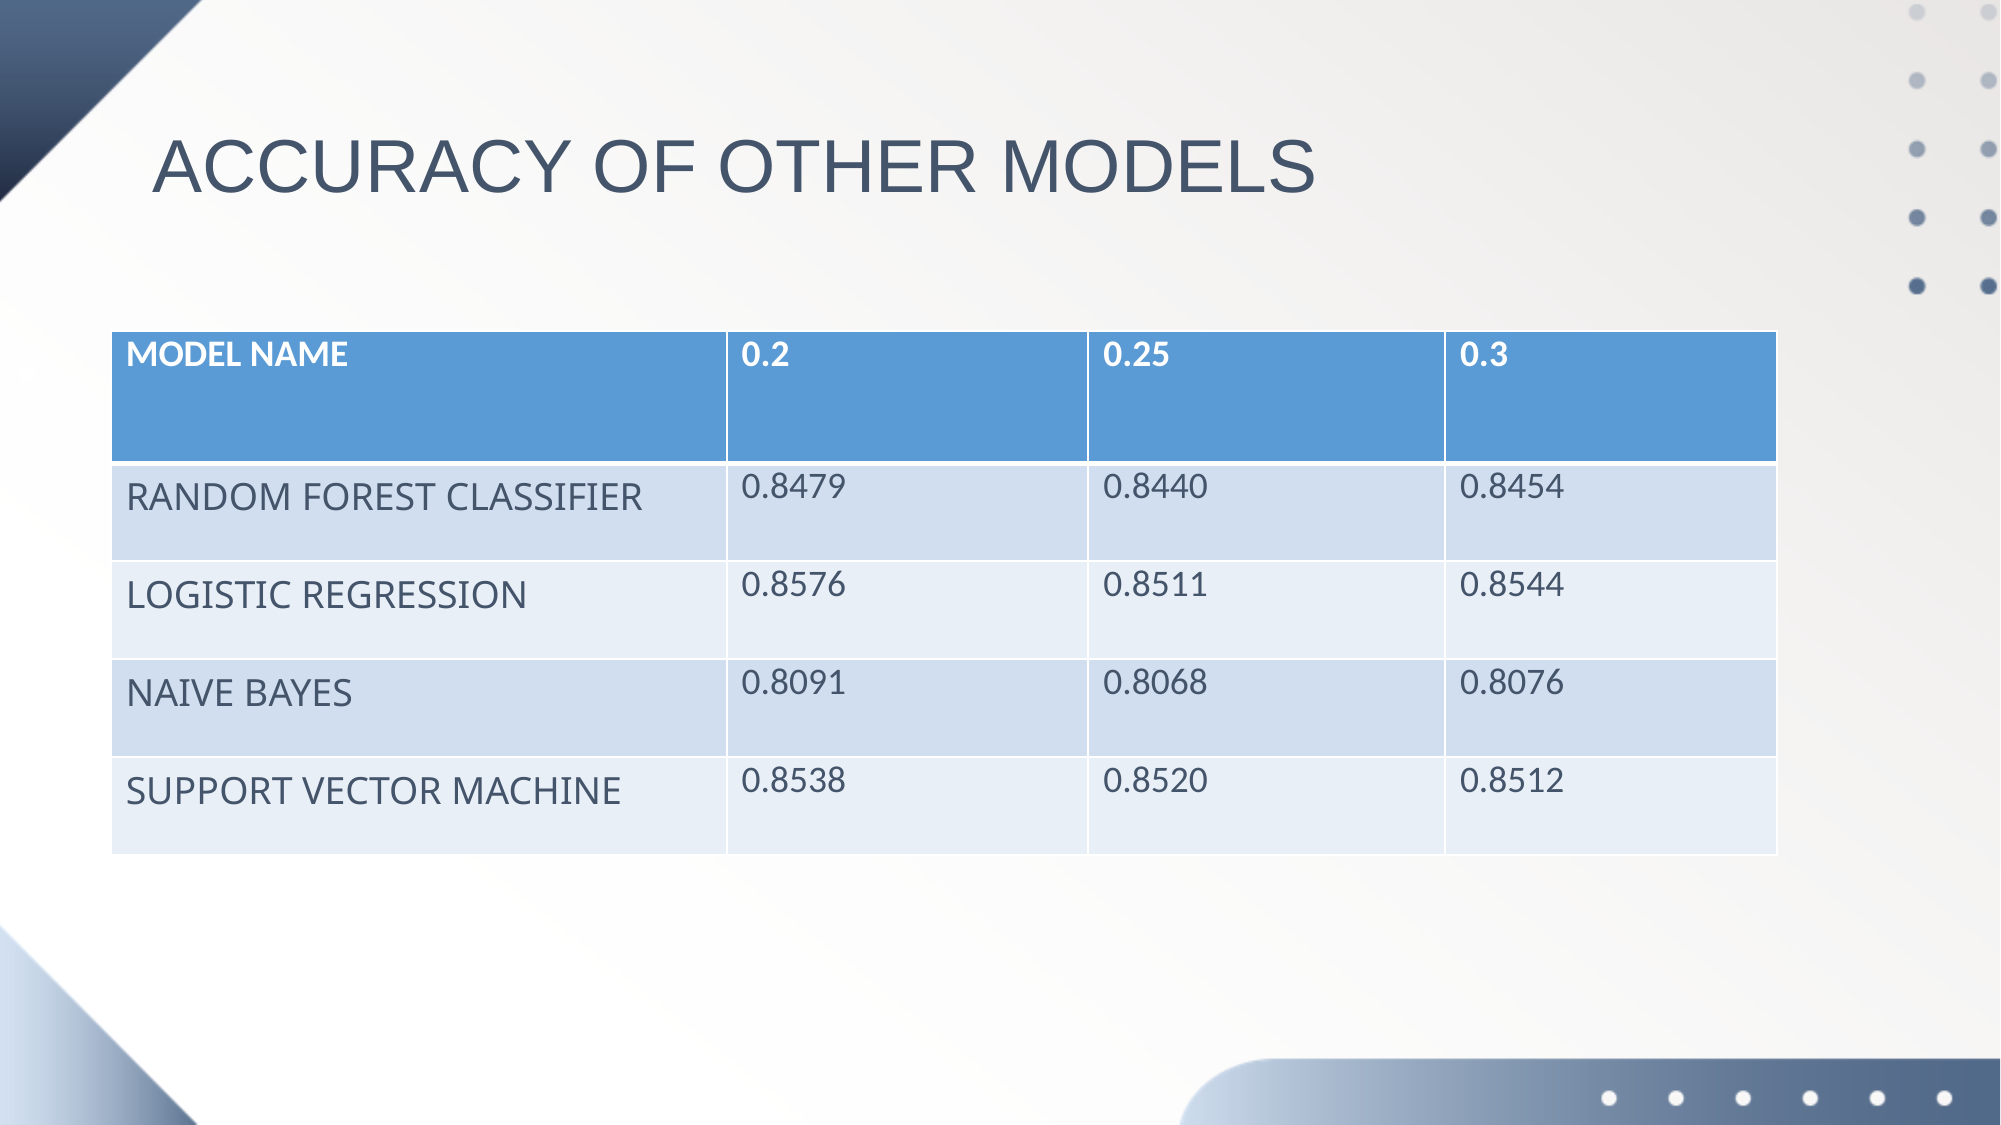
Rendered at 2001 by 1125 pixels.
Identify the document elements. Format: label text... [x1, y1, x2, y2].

table_cell 0.8576 [728, 562, 1087, 658]
table_cell 0.8091 [728, 660, 1087, 756]
title Accuracy OF OTHER MODELS [137, 59, 1863, 278]
table_cell 0.8511 [1089, 562, 1444, 658]
table_cell 0.8479 [728, 466, 1087, 560]
table_header 0.2 [728, 332, 1087, 461]
table_cell 0.8544 [1446, 562, 1776, 658]
table_header 0.3 [1446, 332, 1776, 461]
table_cell Random Forest classifier [112, 466, 726, 560]
table_cell 0.8068 [1089, 660, 1444, 756]
table_cell 0.8440 [1089, 466, 1444, 560]
table_cell 0.8520 [1089, 758, 1444, 854]
table_header MODEL NAME [112, 332, 726, 461]
table_cell 0.8538 [728, 758, 1087, 854]
table_header 0.25 [1089, 332, 1444, 461]
table_cell 0.8076 [1446, 660, 1776, 756]
table_cell 0.8454 [1446, 466, 1776, 560]
table_cell Support vector machine [112, 758, 726, 854]
table_cell Naive Bayes [112, 660, 726, 756]
table_cell Logistic Regression [112, 562, 726, 658]
picture [0, 0, 2001, 1125]
table_cell 0.8512 [1446, 758, 1776, 854]
